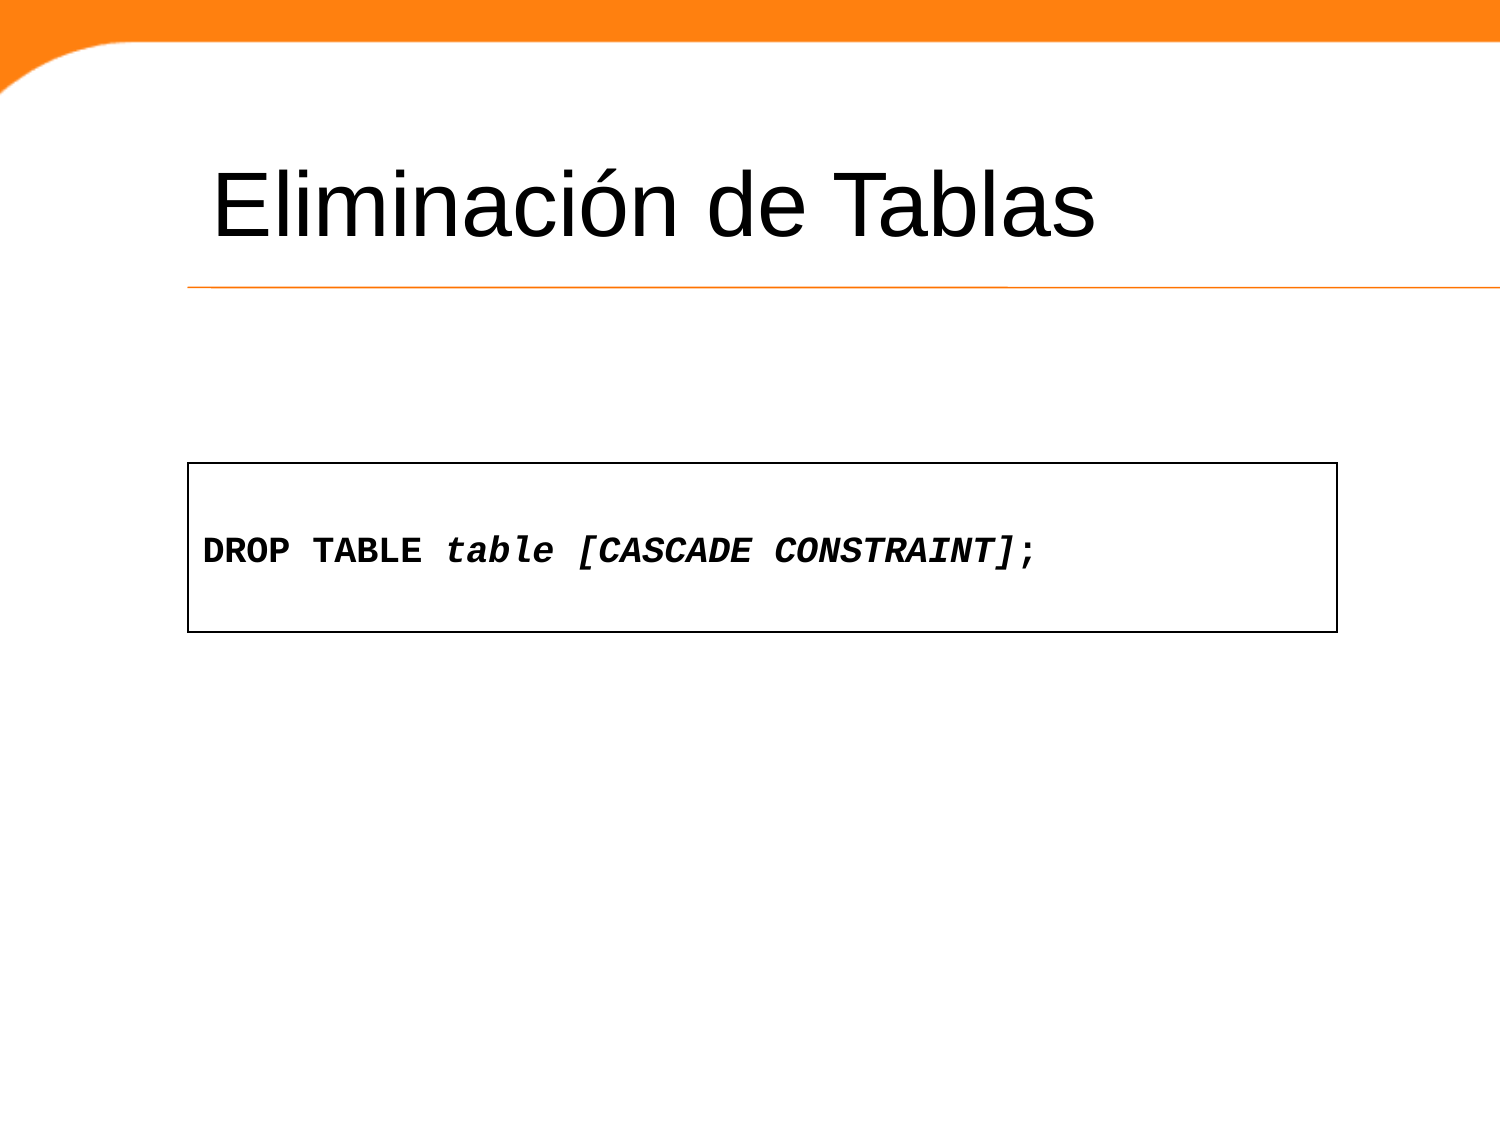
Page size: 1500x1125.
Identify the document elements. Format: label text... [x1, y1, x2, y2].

picture [0, 0, 1500, 103]
text_box DROP TABLE table [CASCADE CONSTRAINT]; [187, 463, 1338, 633]
title Eliminación de Tablas [17, 137, 1293, 325]
